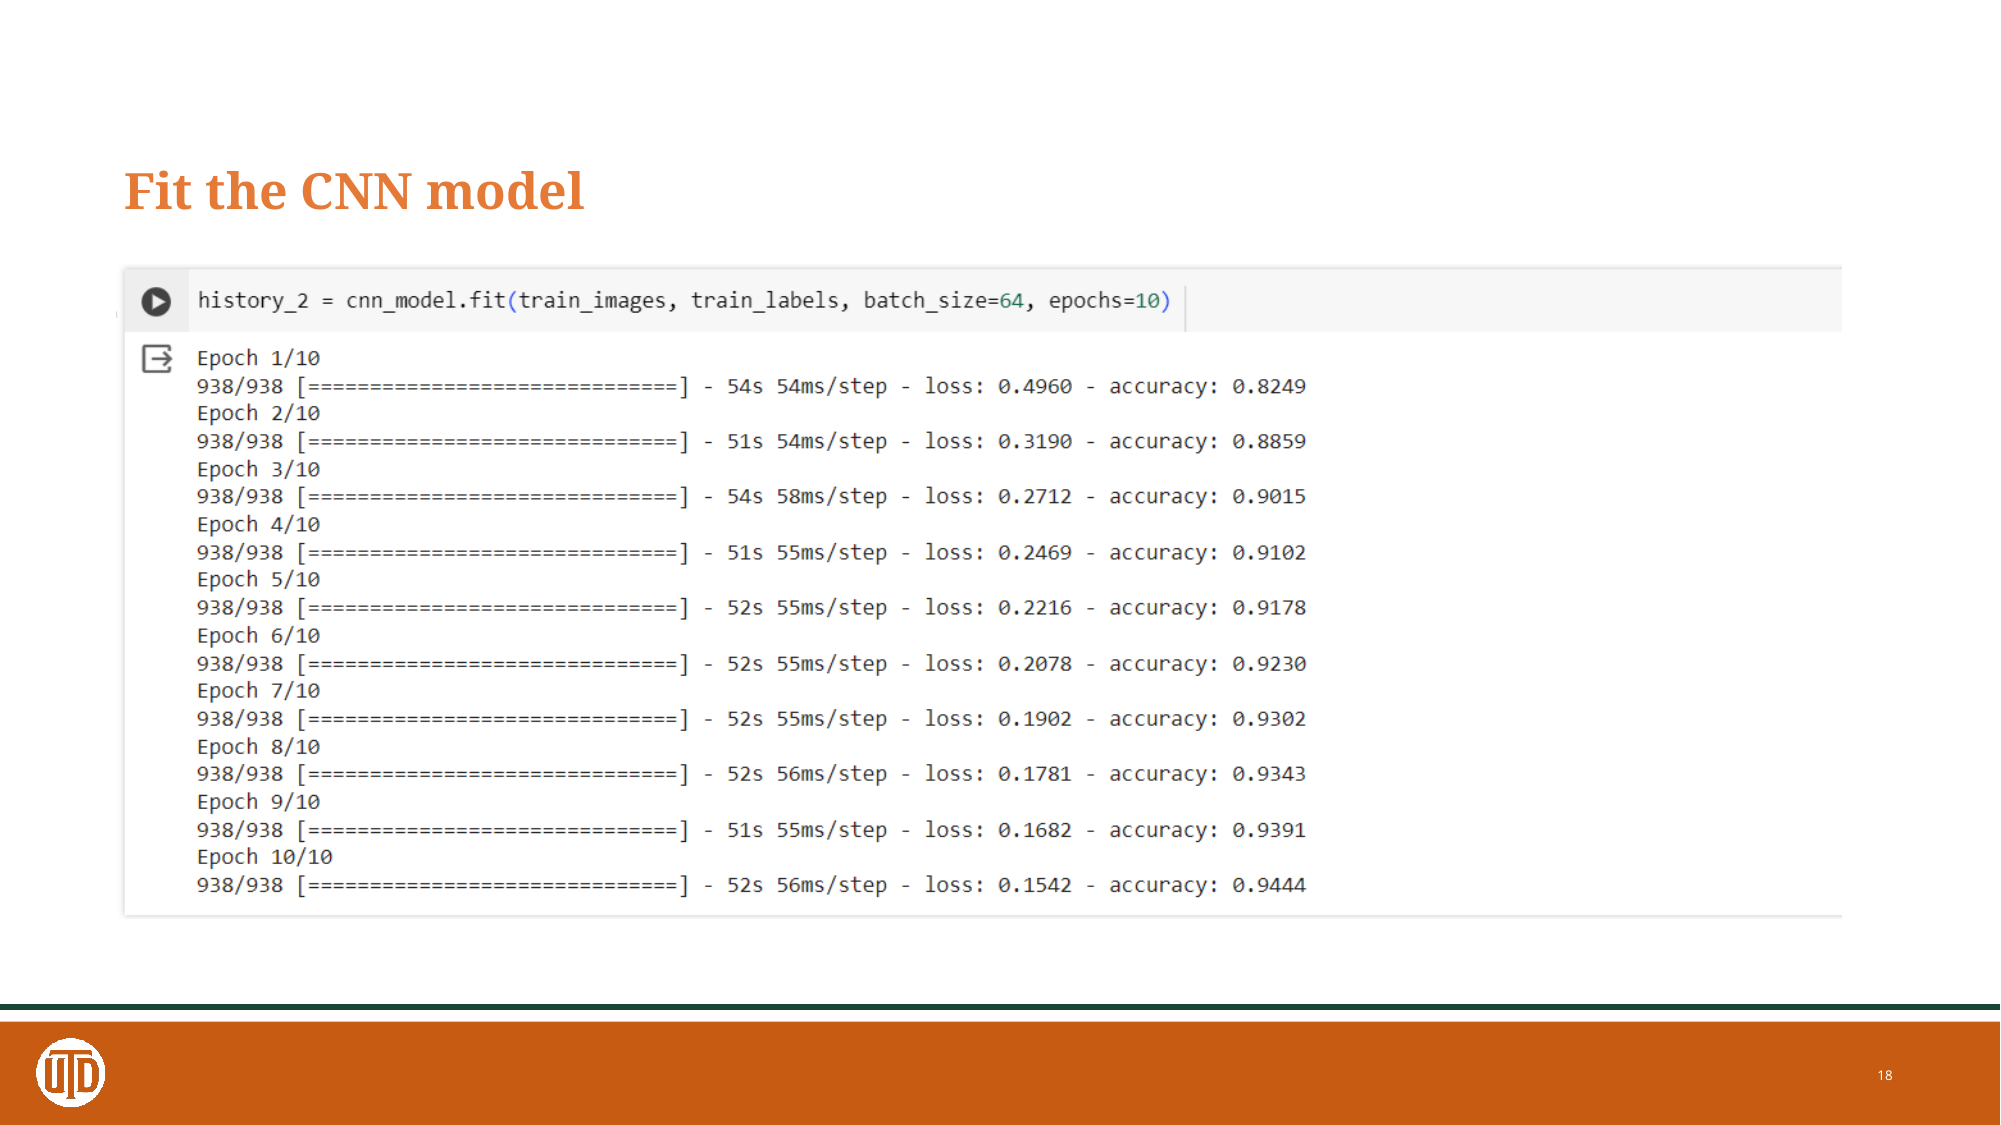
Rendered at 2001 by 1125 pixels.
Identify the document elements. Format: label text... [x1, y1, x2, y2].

picture [31, 1033, 110, 1112]
slide_number 18 [1862, 1059, 1921, 1092]
text_box Fit the CNN model [0, 161, 724, 252]
picture [116, 262, 1843, 919]
